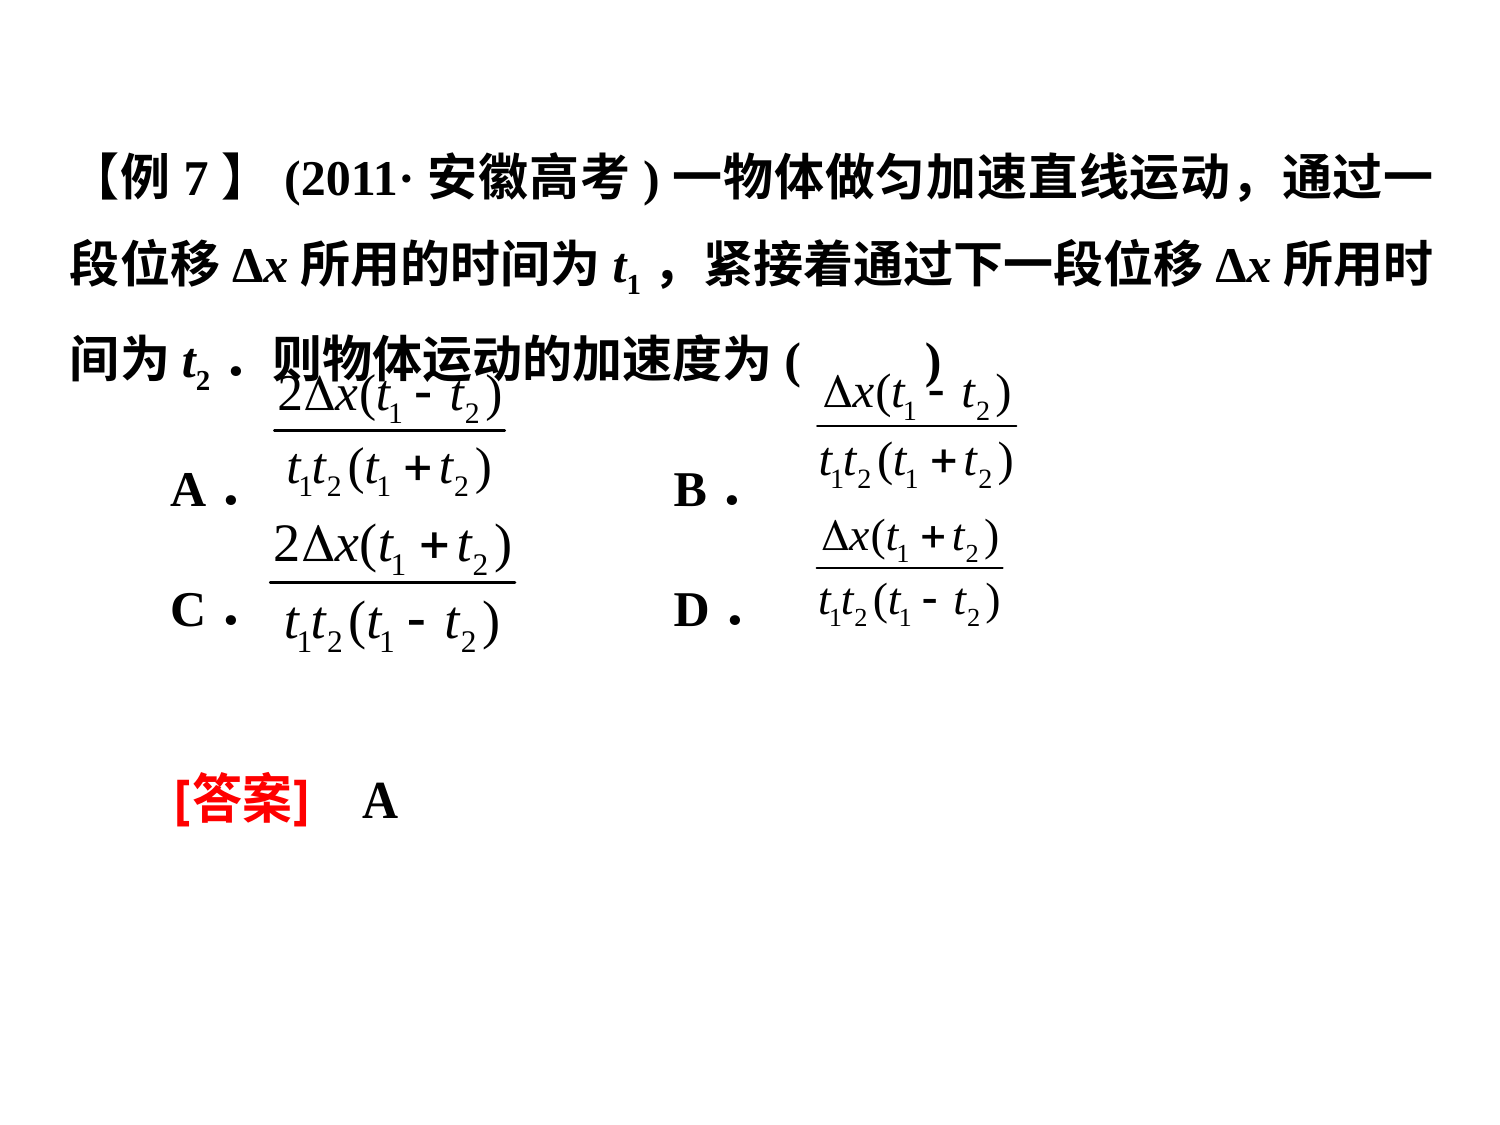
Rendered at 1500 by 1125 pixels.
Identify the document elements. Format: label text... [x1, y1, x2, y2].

picture [808, 361, 1025, 499]
picture [260, 509, 529, 664]
list 【例7】(2011·安徽高考)一物体做匀加速直线运动，通过一段位移Δx所用的时间为t1，紧接着通过下一段位移Δx所用时间为t2．则物体运动的加速度为( ) A． B． C． D． [54, 113, 1449, 626]
picture [265, 361, 514, 508]
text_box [72, 760, 1427, 870]
picture [808, 507, 1012, 637]
